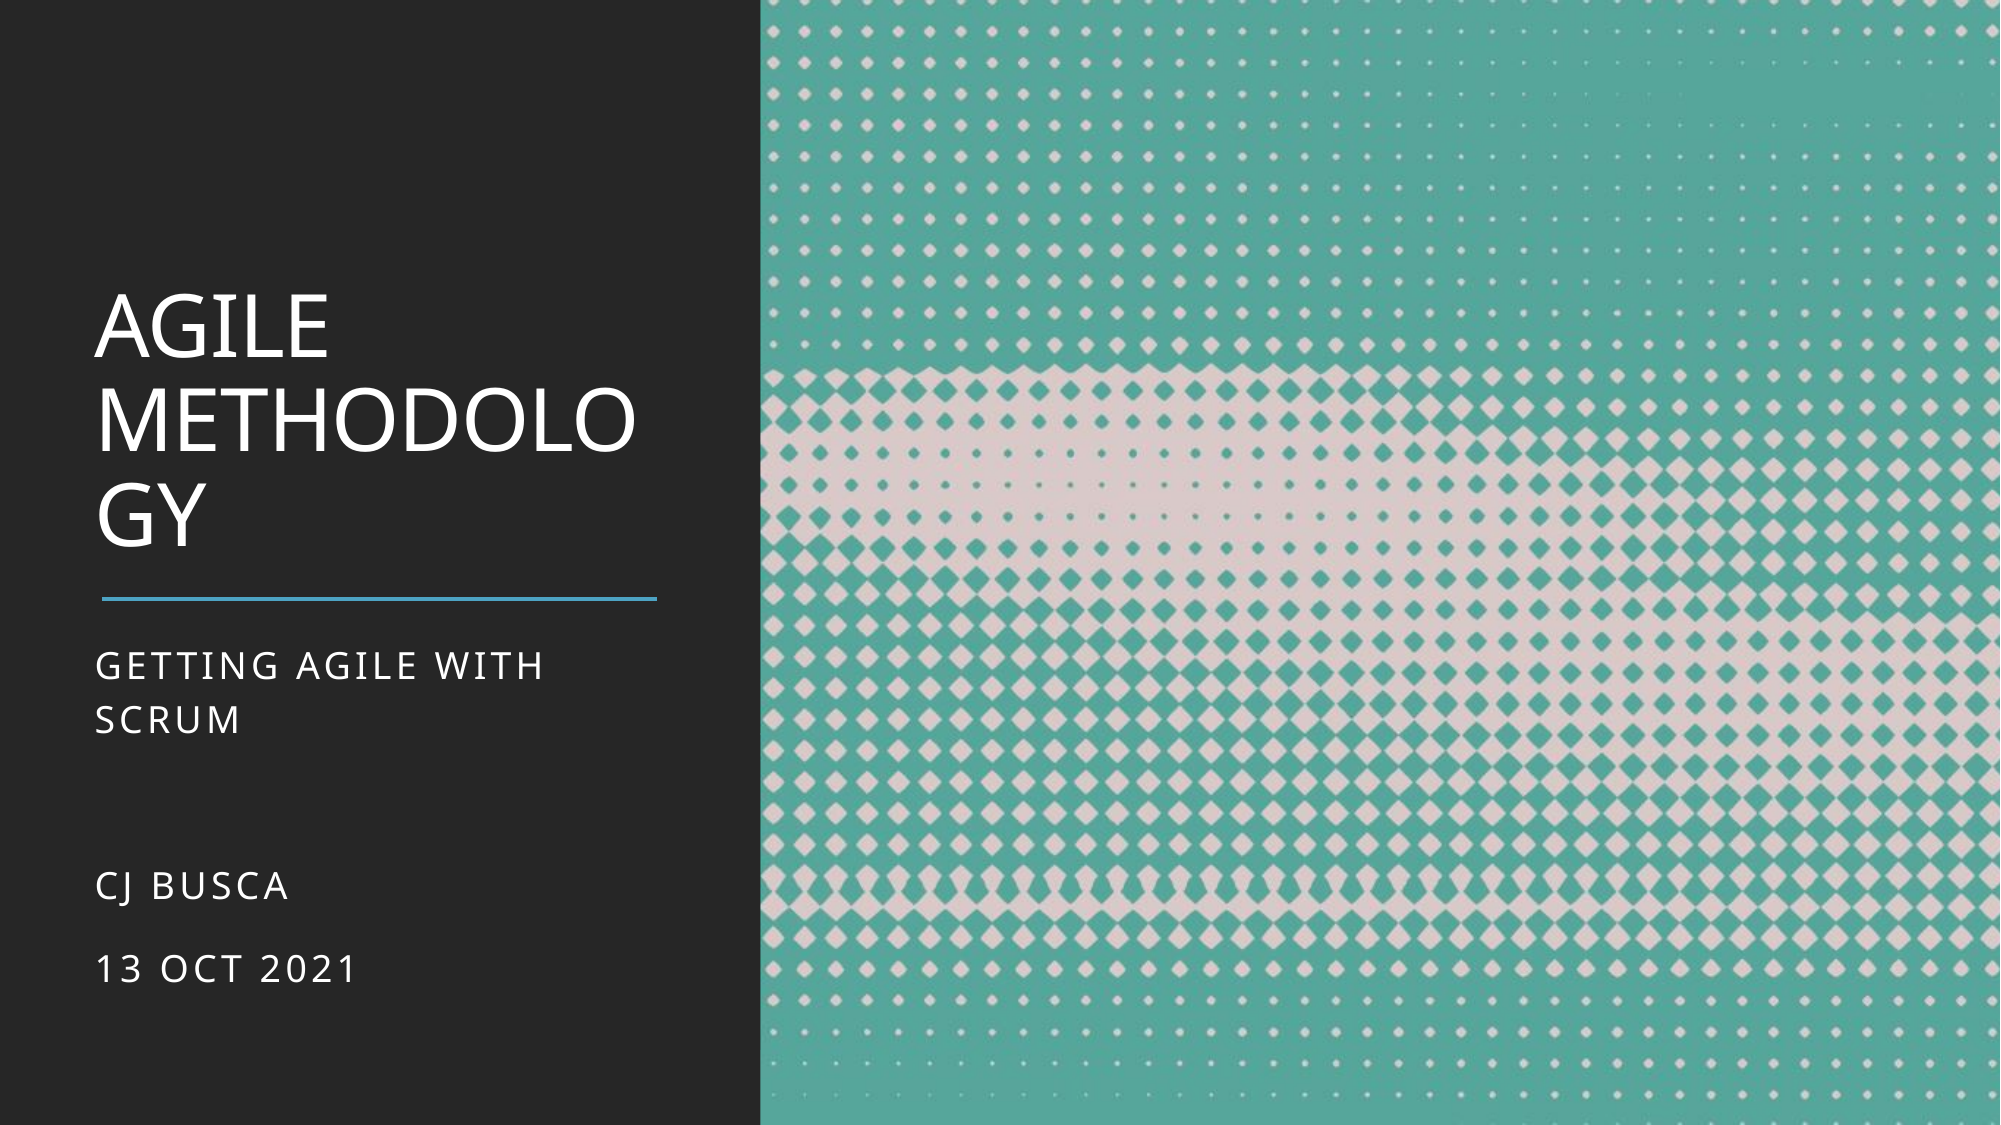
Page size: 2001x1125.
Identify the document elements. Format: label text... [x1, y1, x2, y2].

text_box [0, 0, 758, 1125]
subtitle Getting agile with scrum Cj busca 13 oct 2021 [79, 625, 680, 1011]
title AGILE METHODOLOGY [79, 104, 680, 573]
picture [759, 0, 2000, 1125]
